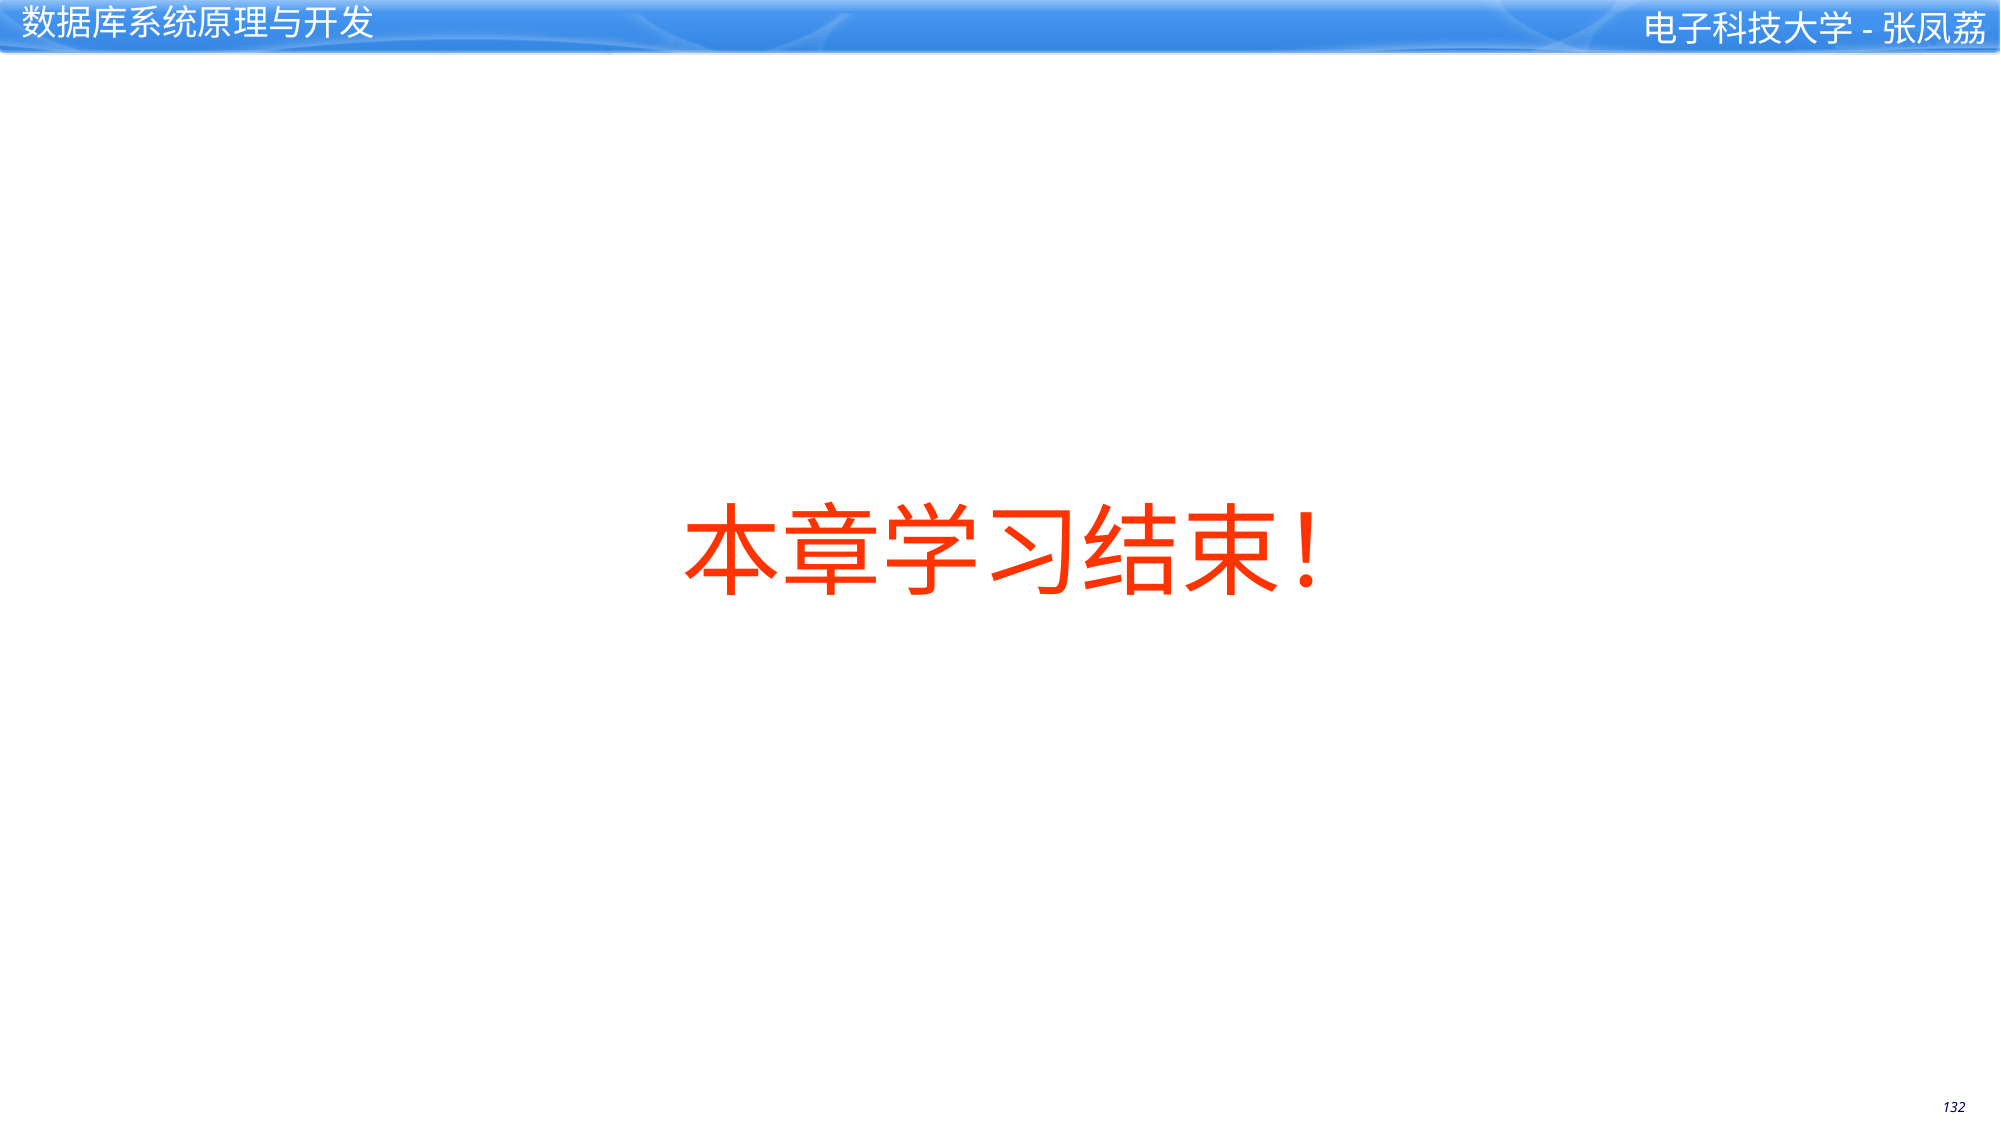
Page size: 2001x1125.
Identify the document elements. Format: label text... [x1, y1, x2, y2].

text_box 本章学习结束！ [666, 479, 1397, 615]
picture [0, 0, 2000, 55]
